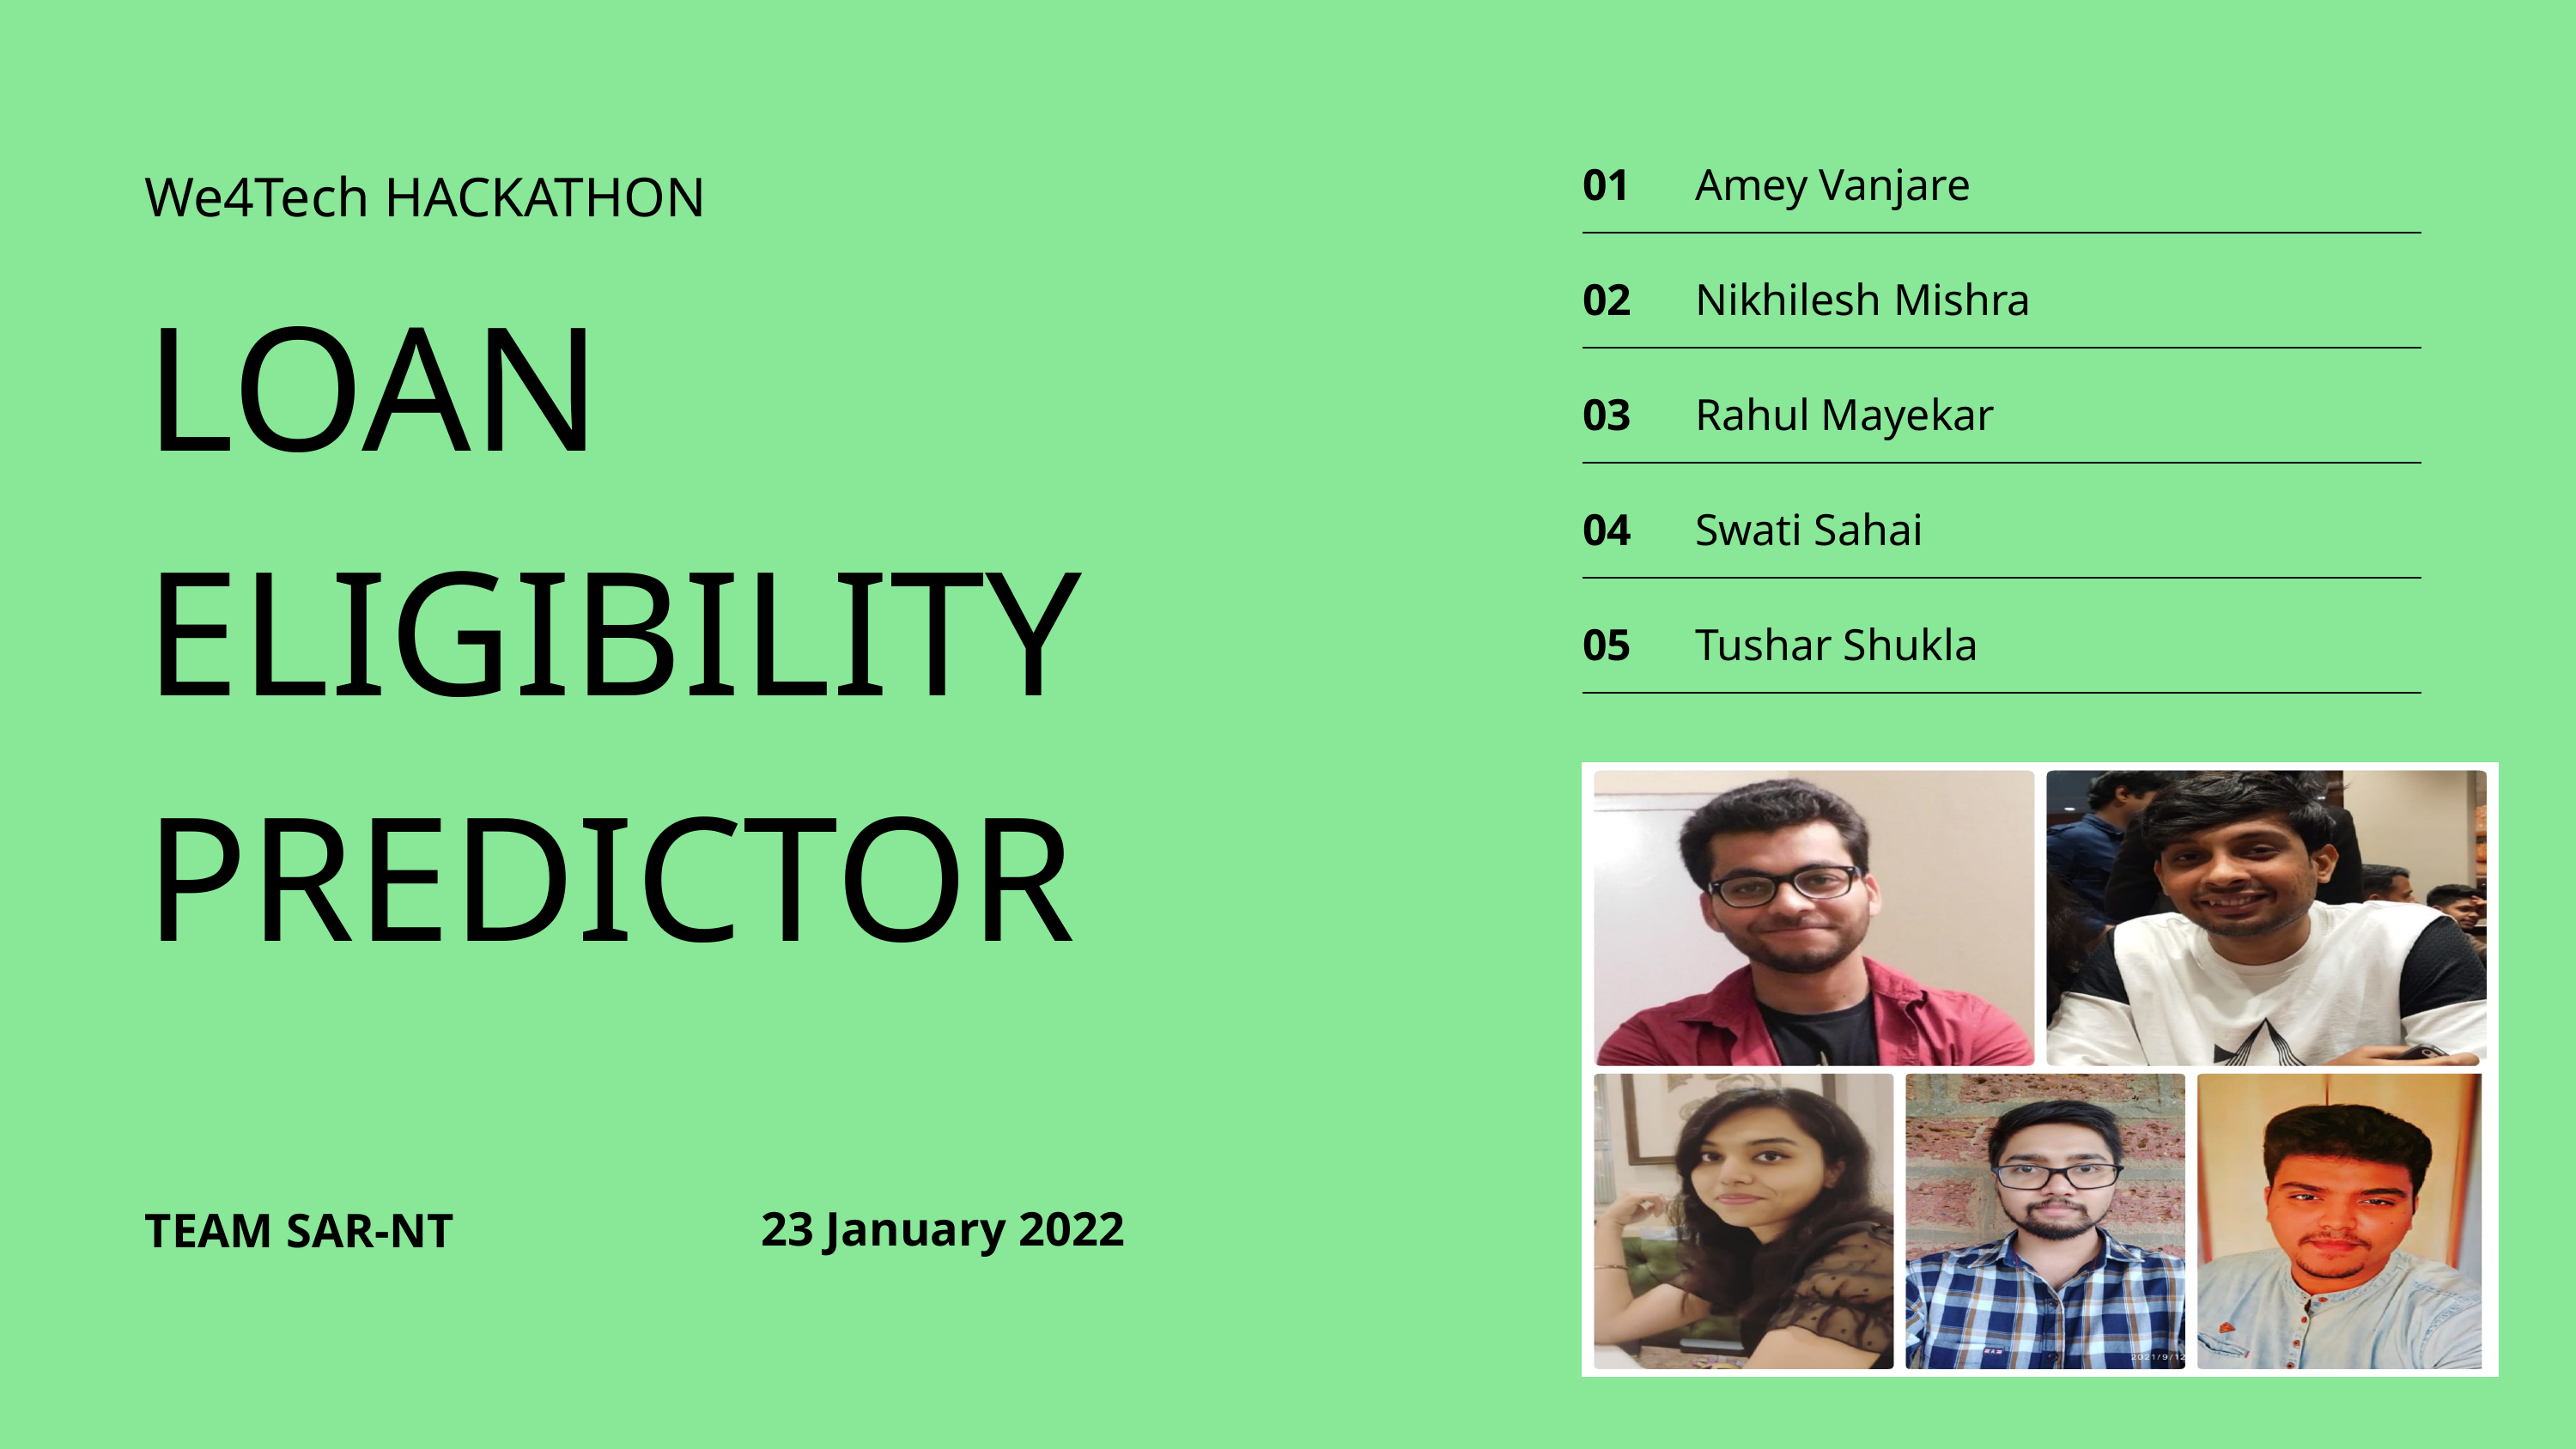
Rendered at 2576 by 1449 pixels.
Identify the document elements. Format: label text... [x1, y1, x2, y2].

text_box 05 [1583, 597, 1671, 670]
text_box 02 [1583, 252, 1671, 324]
text_box 01 [1583, 137, 1671, 209]
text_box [144, 137, 1554, 864]
text_box Nikhilesh Mishra [1695, 252, 2421, 324]
text_box Tushar Shukla [1695, 597, 2421, 670]
text_box TEAM SAR-NT [144, 1179, 636, 1258]
text_box 23 January 2022 [761, 1177, 1316, 1256]
text_box Swati Sahai [1695, 482, 2421, 555]
text_box 04 [1583, 482, 1671, 555]
text_box 03 [1583, 367, 1671, 440]
text_box Amey Vanjare [1695, 137, 2421, 209]
picture [1581, 762, 2499, 1378]
text_box Rahul Mayekar [1695, 367, 2421, 440]
